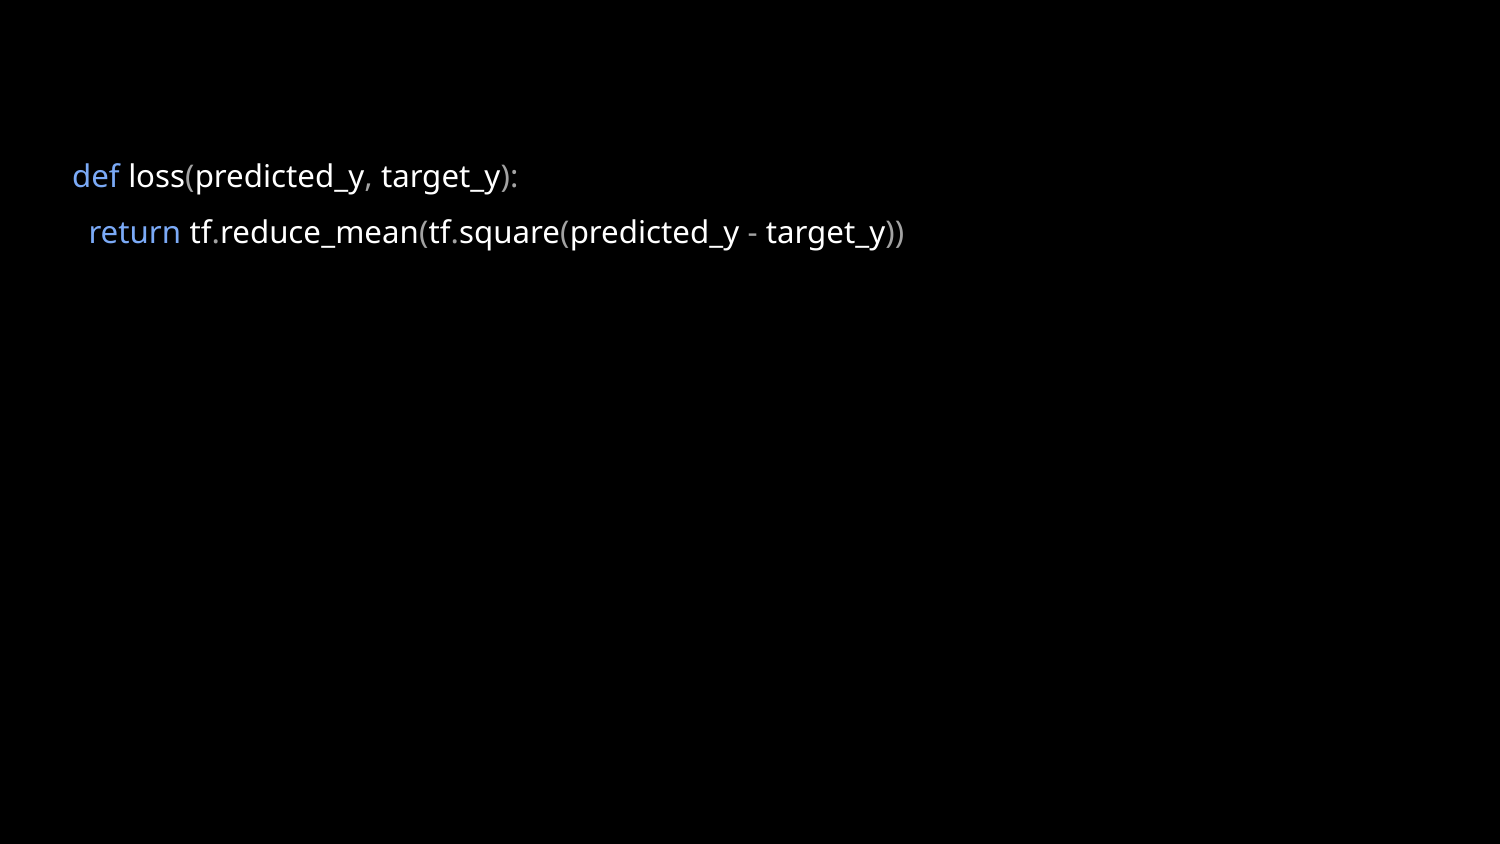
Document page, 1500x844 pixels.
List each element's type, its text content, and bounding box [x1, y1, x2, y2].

text_box def loss(predicted_y, target_y): return tf.reduce_mean(tf.square(predicted_y - target_y)) [57, 122, 1443, 705]
